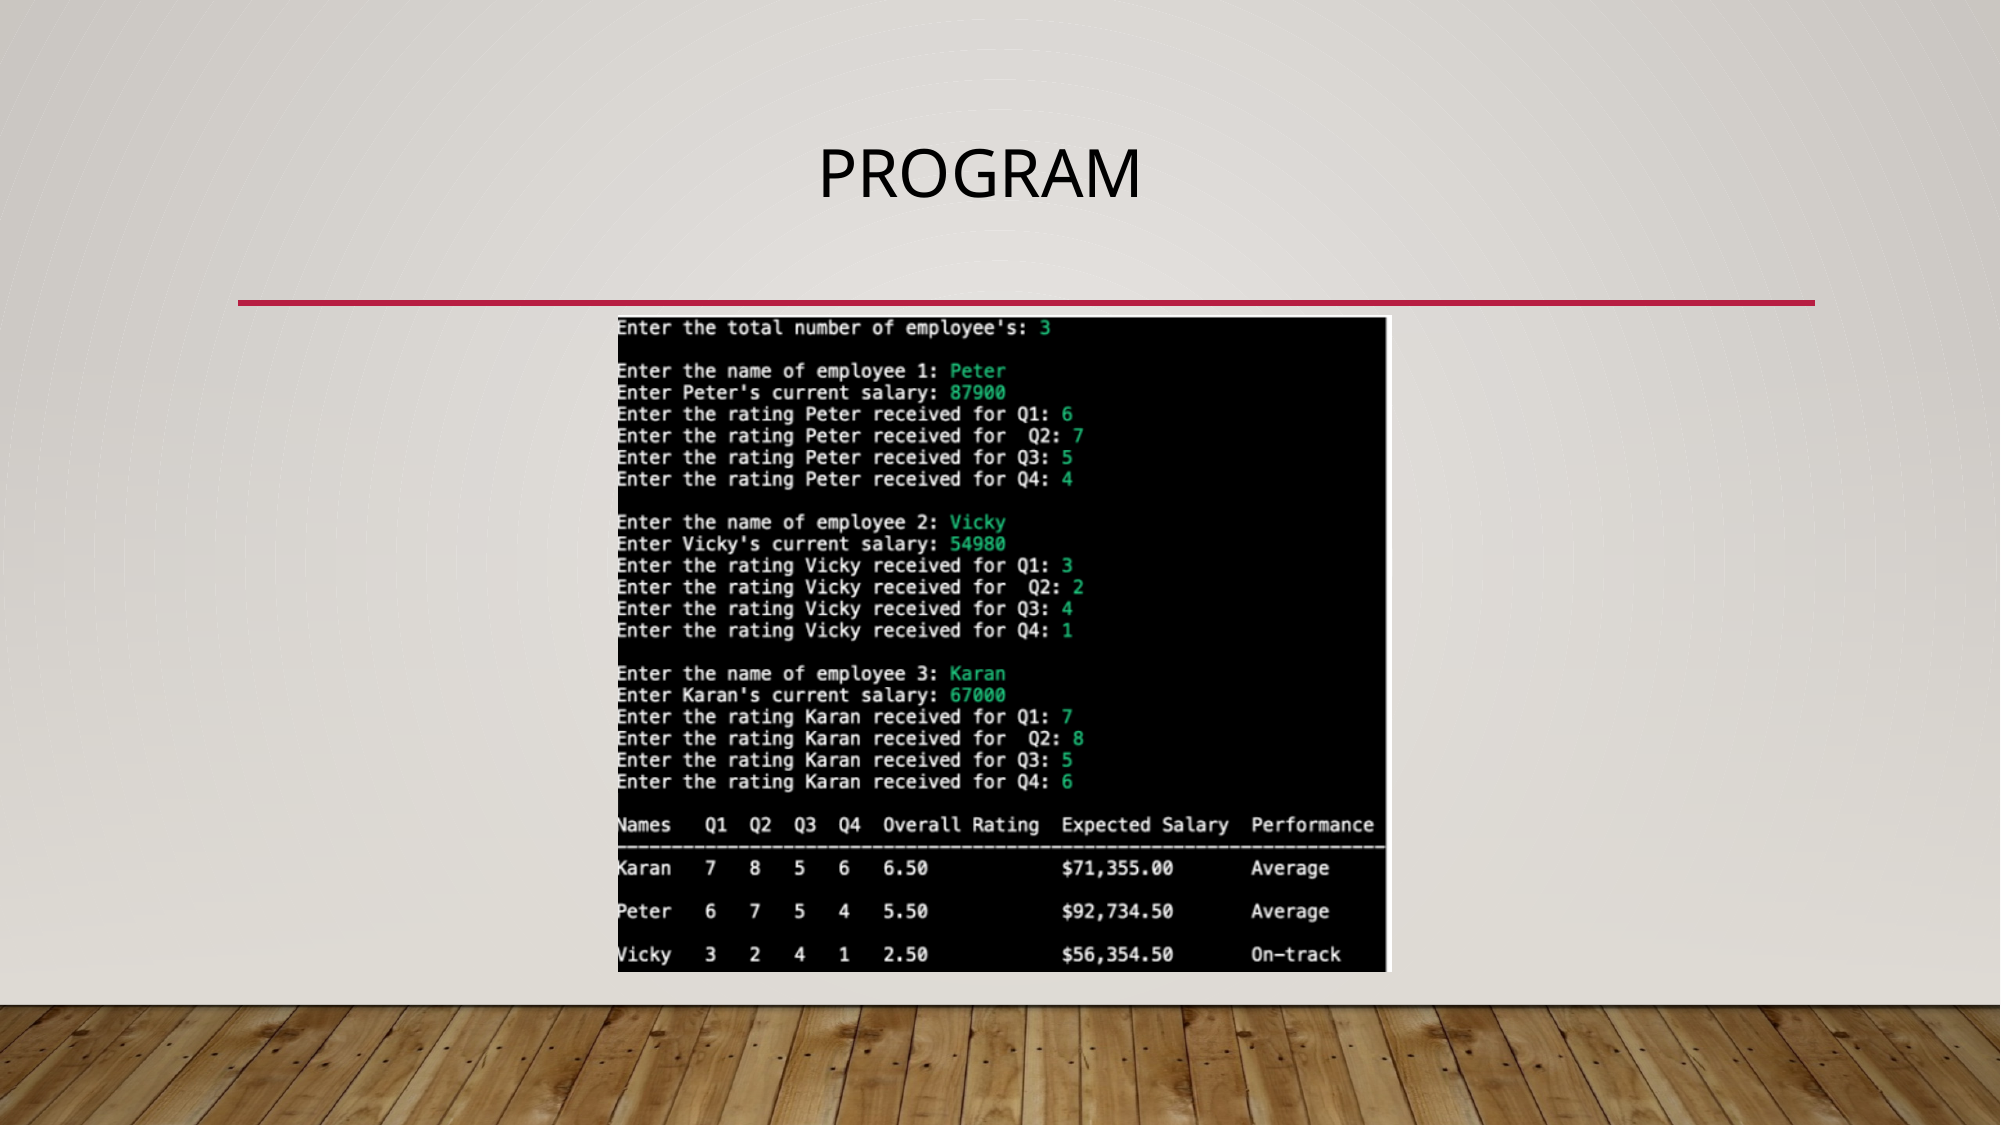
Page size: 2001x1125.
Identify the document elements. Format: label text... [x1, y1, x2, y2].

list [618, 315, 1392, 972]
picture [0, 1005, 2000, 1125]
title Program [802, 131, 1274, 229]
